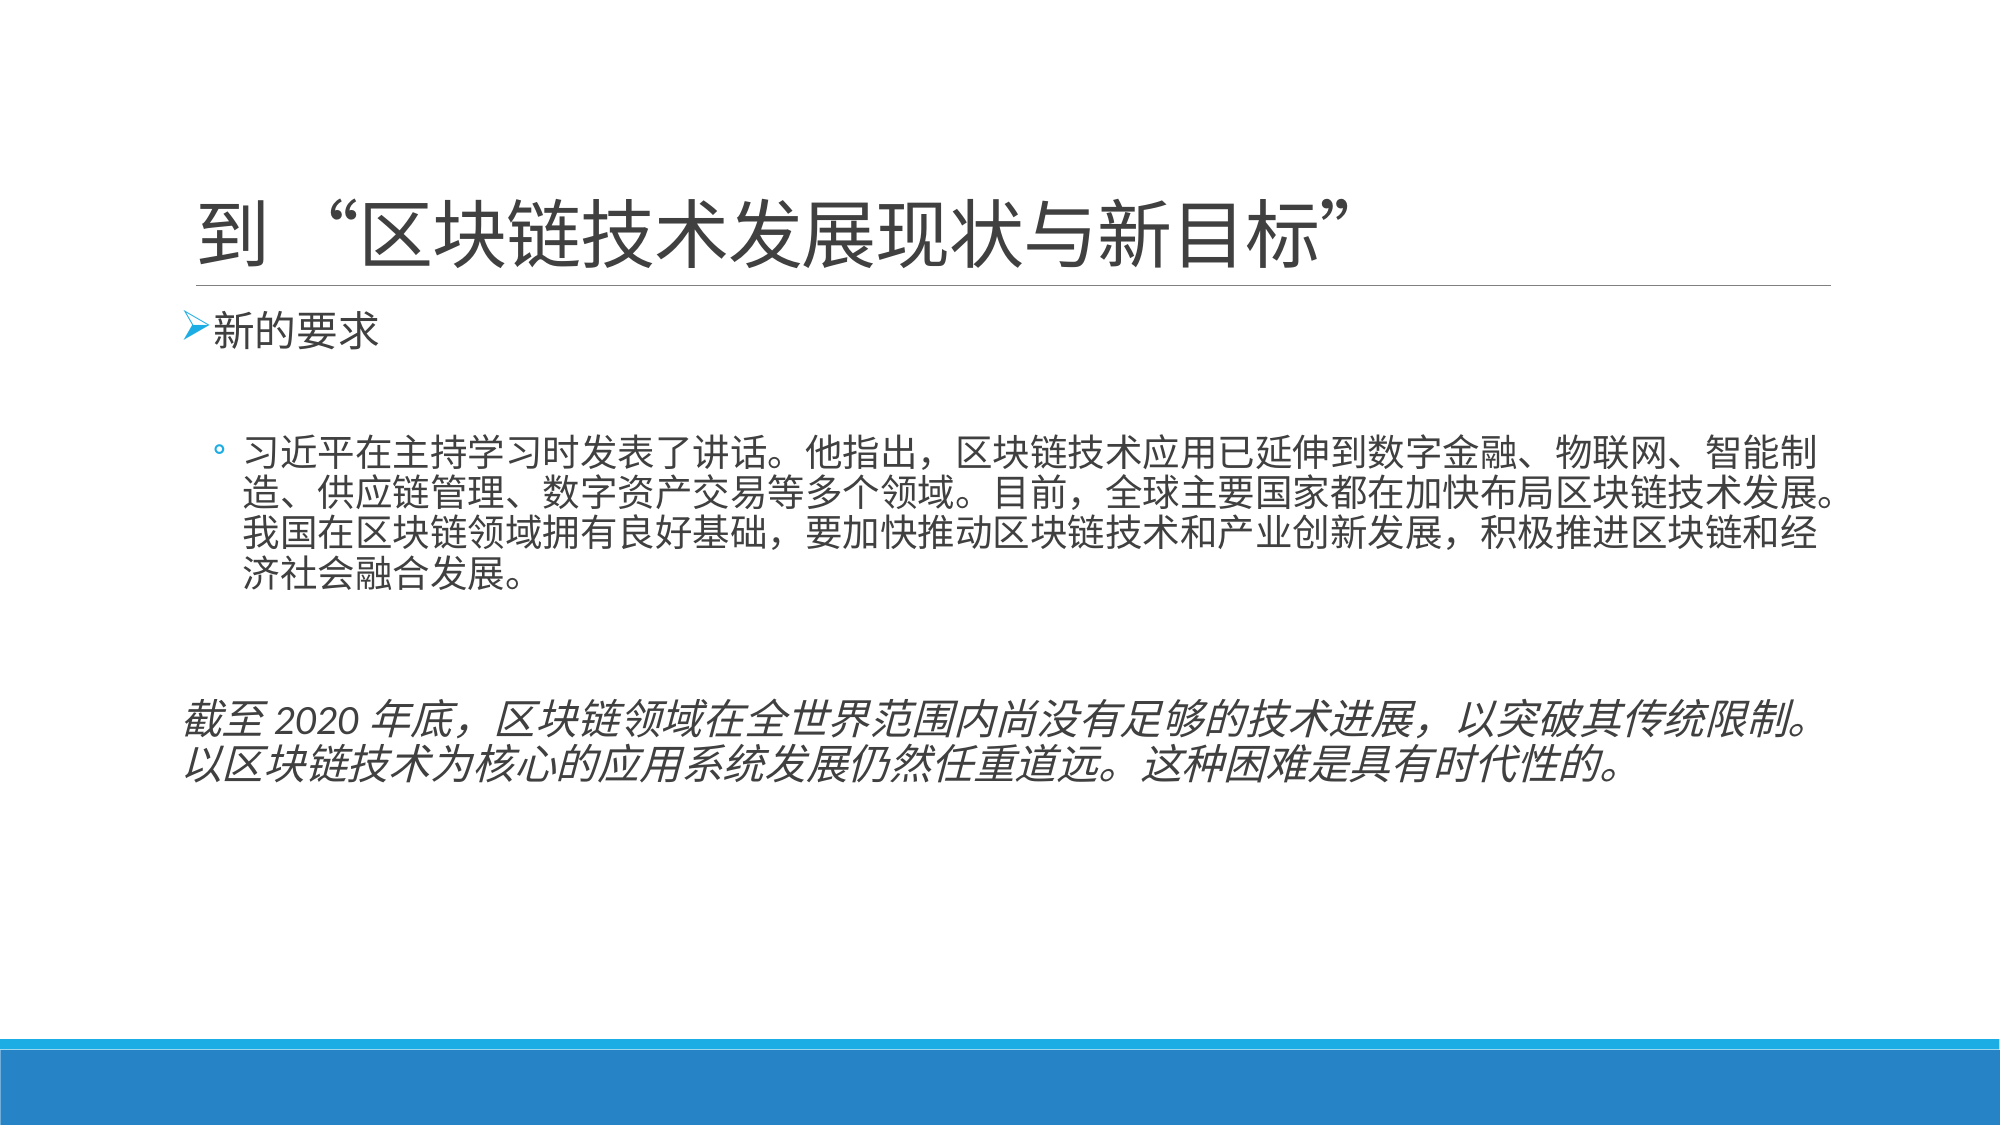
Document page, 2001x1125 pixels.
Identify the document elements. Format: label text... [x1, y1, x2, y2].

title 到 “区块链技术发展现状与新目标” [180, 47, 1830, 285]
list 新的要求 习近平在主持学习时发表了讲话。他指出，区块链技术应用已延伸到数字金融、物联网、智能制造、供应链管理、数字资产交易等多个领域。目前，全球主要国家都在加快布局区块链技术发展。我国在区块链领域拥有良好基础，要加快推动区块链技术和产业创新发展，积极推进区块链和经济社会融合发展。 截至2020年底，区块链领域在全世界范围内尚没有足够的技术进展，以突破其传统限制。以区块链技术为核心的应用系统发展仍然任重道远。这种困难是具有时代性的。 [180, 302, 1830, 963]
